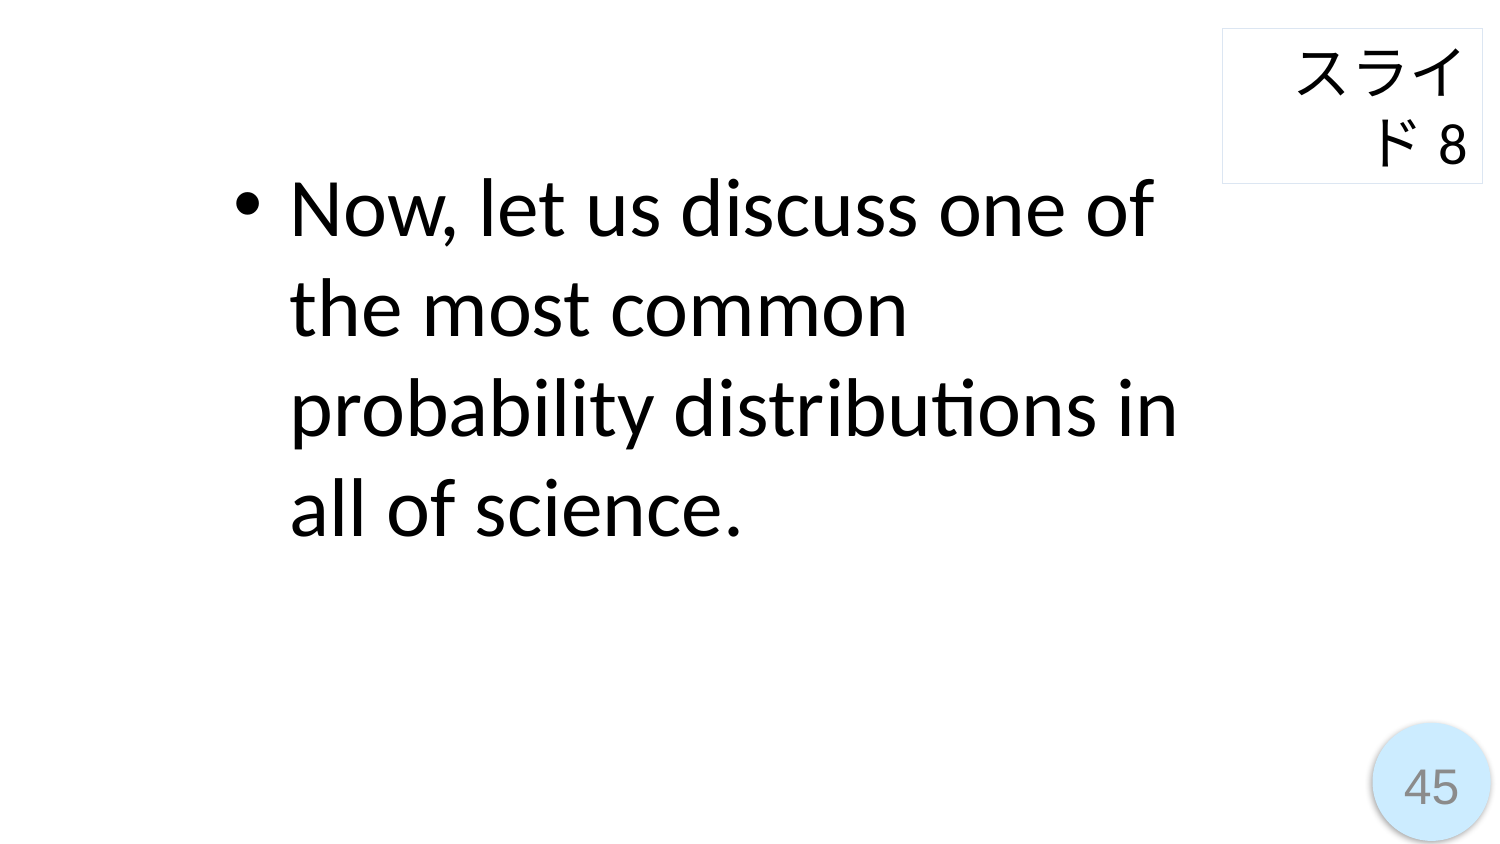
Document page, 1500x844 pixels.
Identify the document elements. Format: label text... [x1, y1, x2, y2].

text_box スライド8 [1222, 28, 1483, 184]
slide_number 45 [1372, 762, 1491, 807]
list Now, let us discuss one of the most common probability distributions in all of science. [218, 145, 1223, 766]
